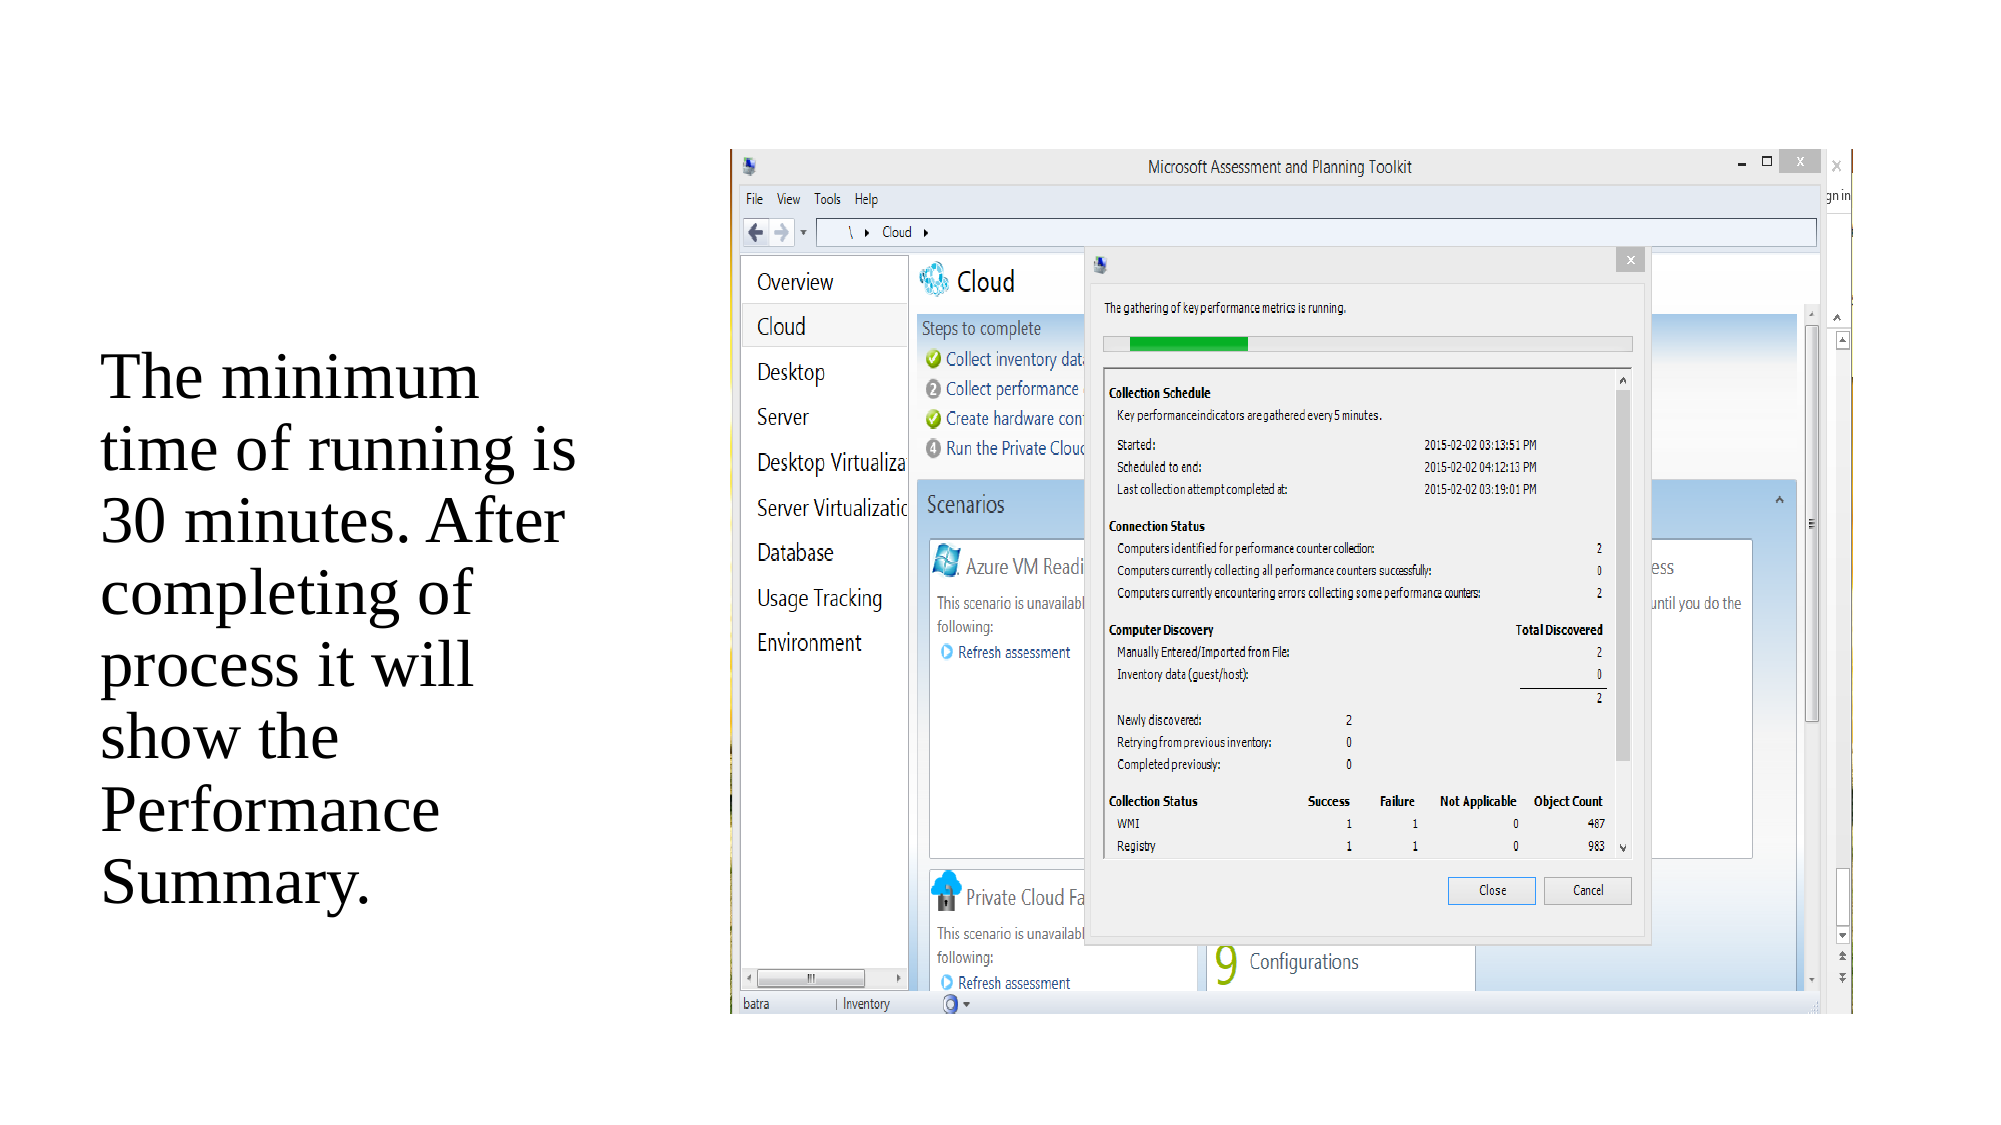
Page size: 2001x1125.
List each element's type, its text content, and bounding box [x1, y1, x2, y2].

title The minimum time of running is 30 minutes. After completing of process it will show the Performance Summary. [85, 245, 610, 1014]
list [730, 149, 1853, 1014]
